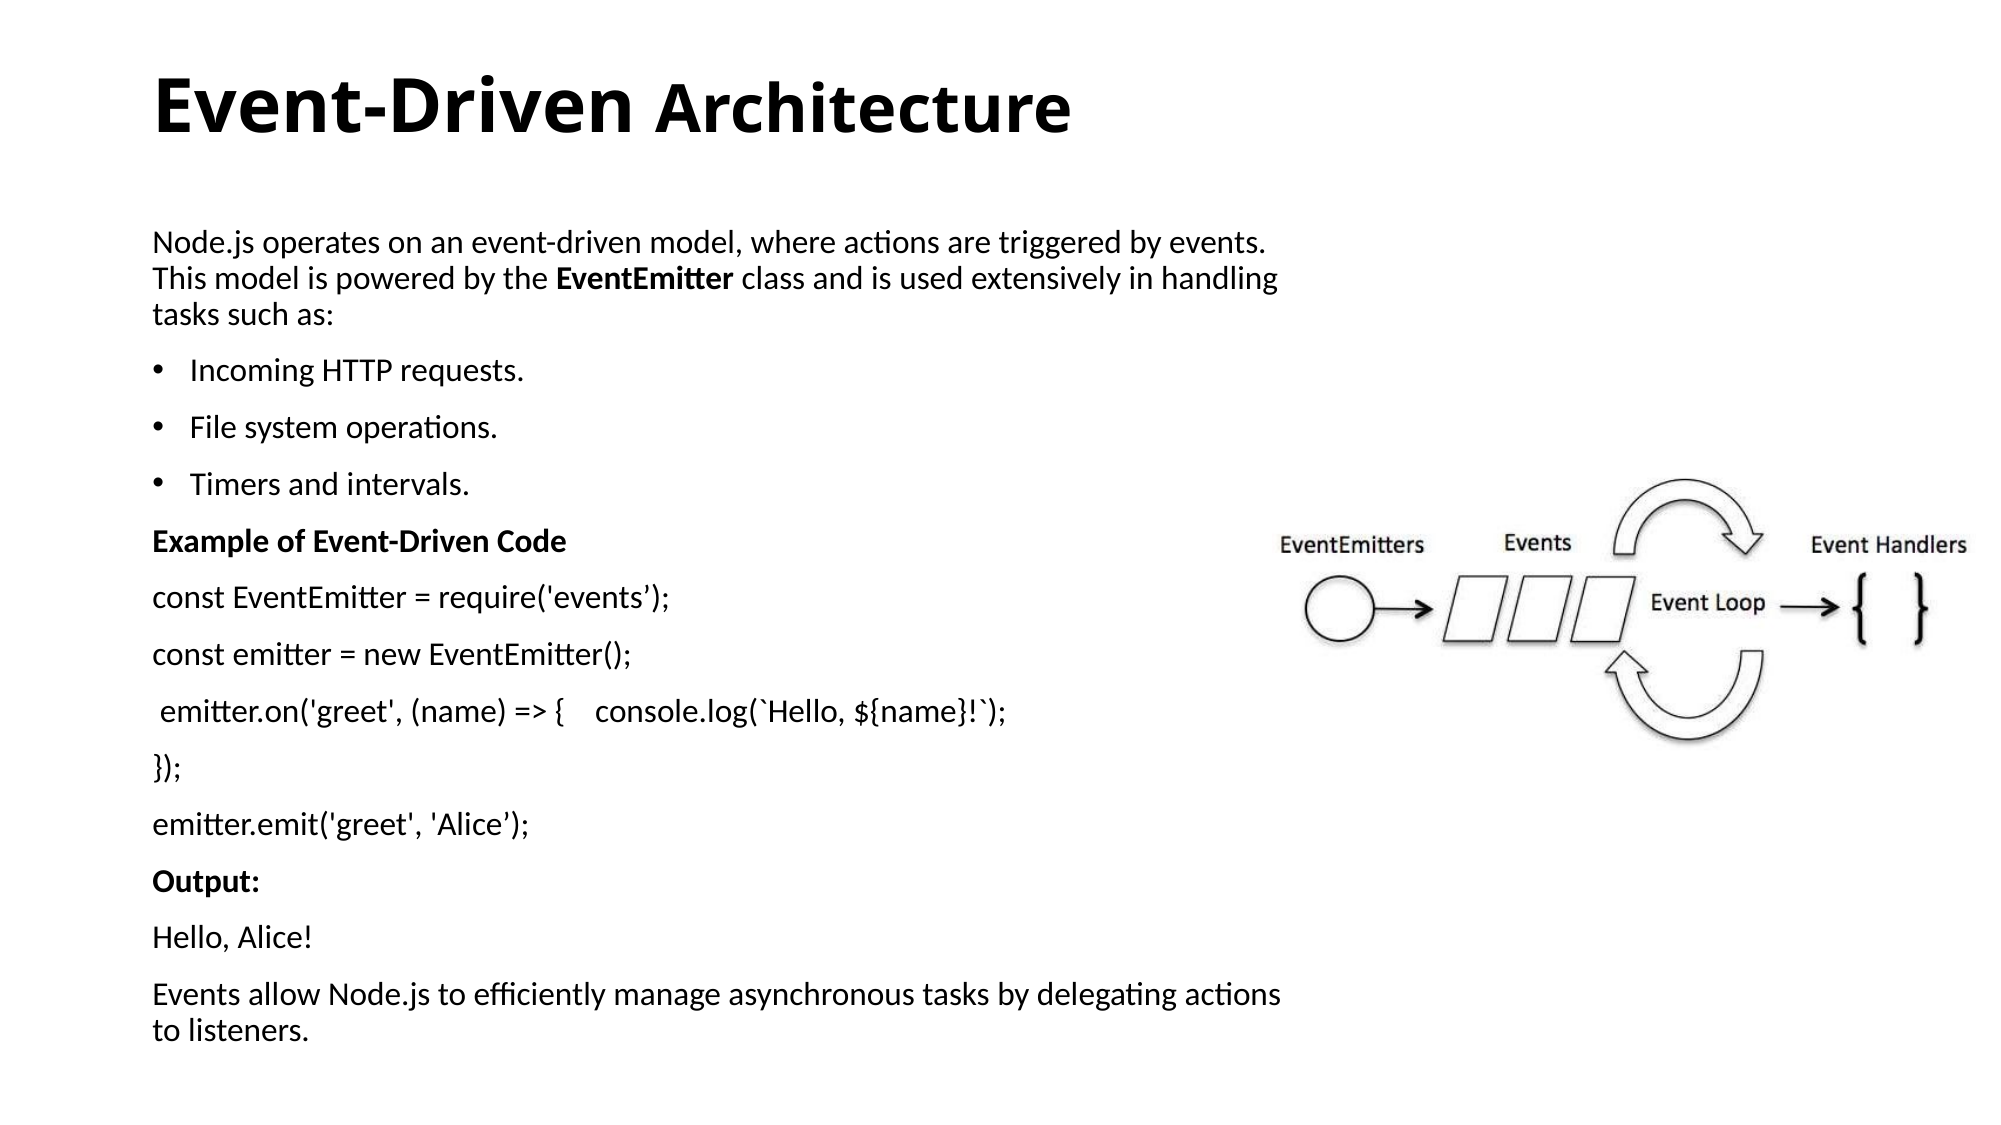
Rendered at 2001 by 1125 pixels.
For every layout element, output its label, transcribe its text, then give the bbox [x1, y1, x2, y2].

title Event-Driven Architecture [137, 0, 1863, 218]
picture [1272, 459, 1976, 755]
list Node.js operates on an event-driven model, where actions are triggered by events. This model is powered by the EventEmitter class and is used extensively in handling tasks such as: Incoming HTTP requests. File system operations. Timers and intervals. Example of Event-Driven Code const EventEmitter = require('events’); const emitter = new EventEmitter(); emitter.on('greet', (name) => { console.log(`Hello, ${name}!`); }); emitter.emit('greet', 'Alice’); Output: Hello, Alice! Events allow Node.js to efficiently manage asynchronous tasks by delegating actions to listeners. [137, 217, 1323, 1097]
